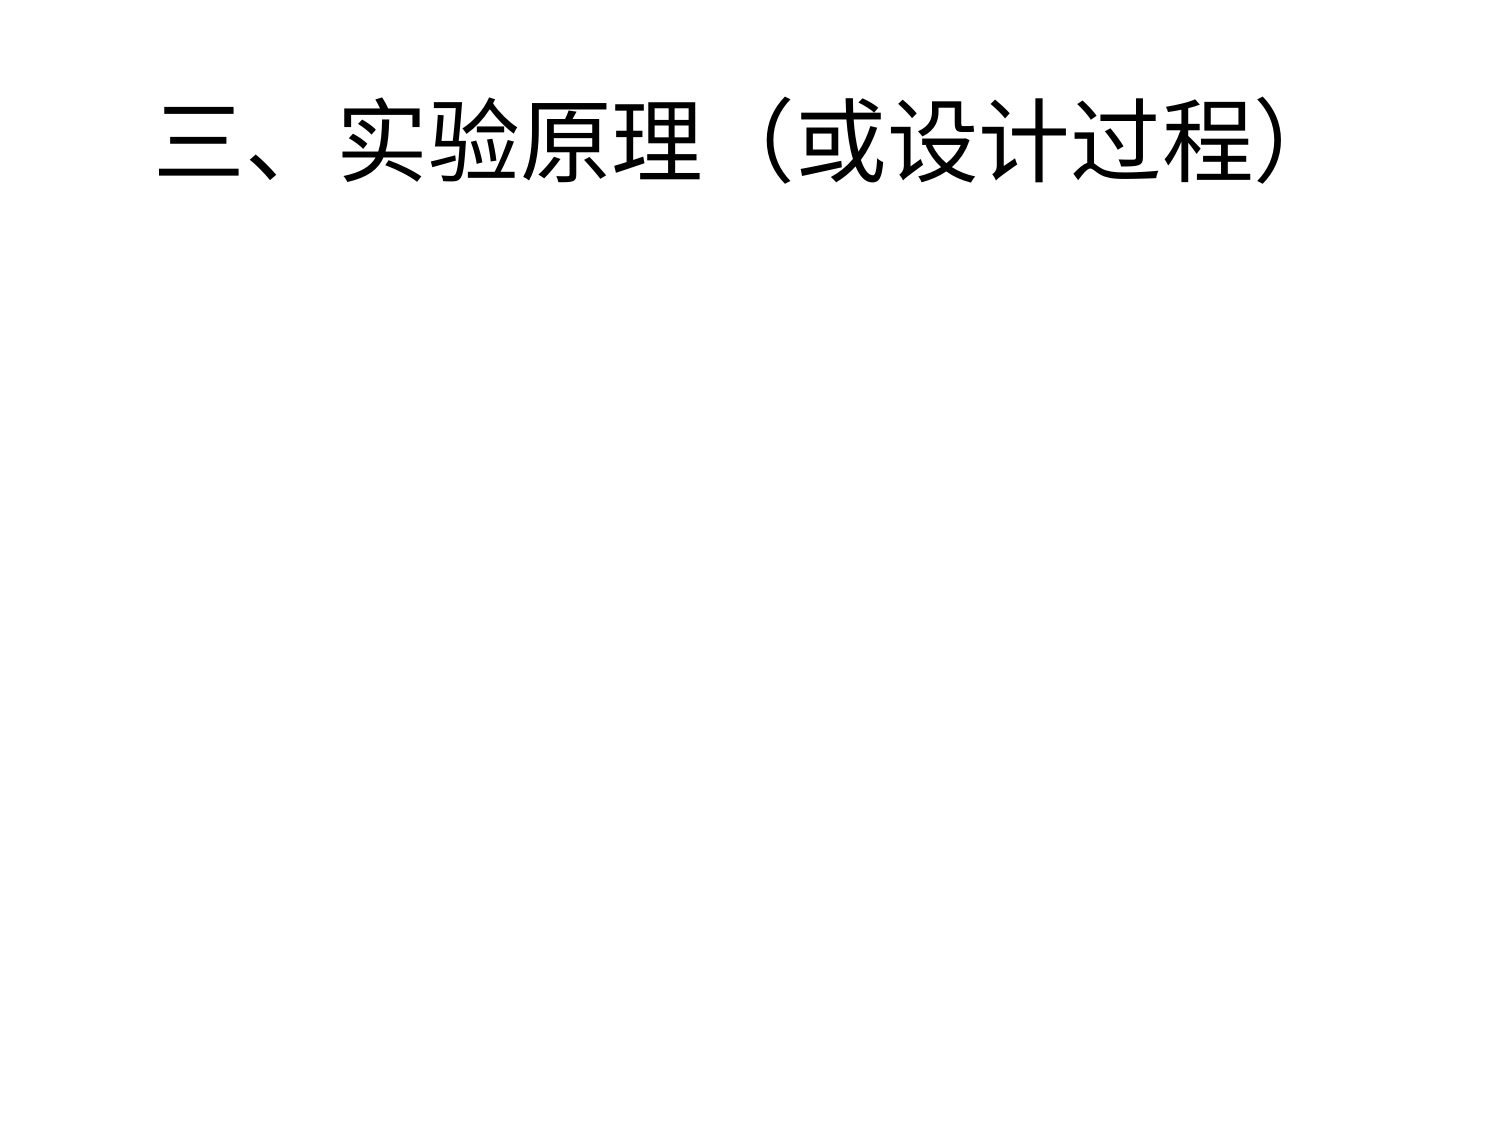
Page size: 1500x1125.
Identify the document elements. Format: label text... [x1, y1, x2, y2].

title 三、实验原理（或设计过程） [75, 45, 1425, 233]
